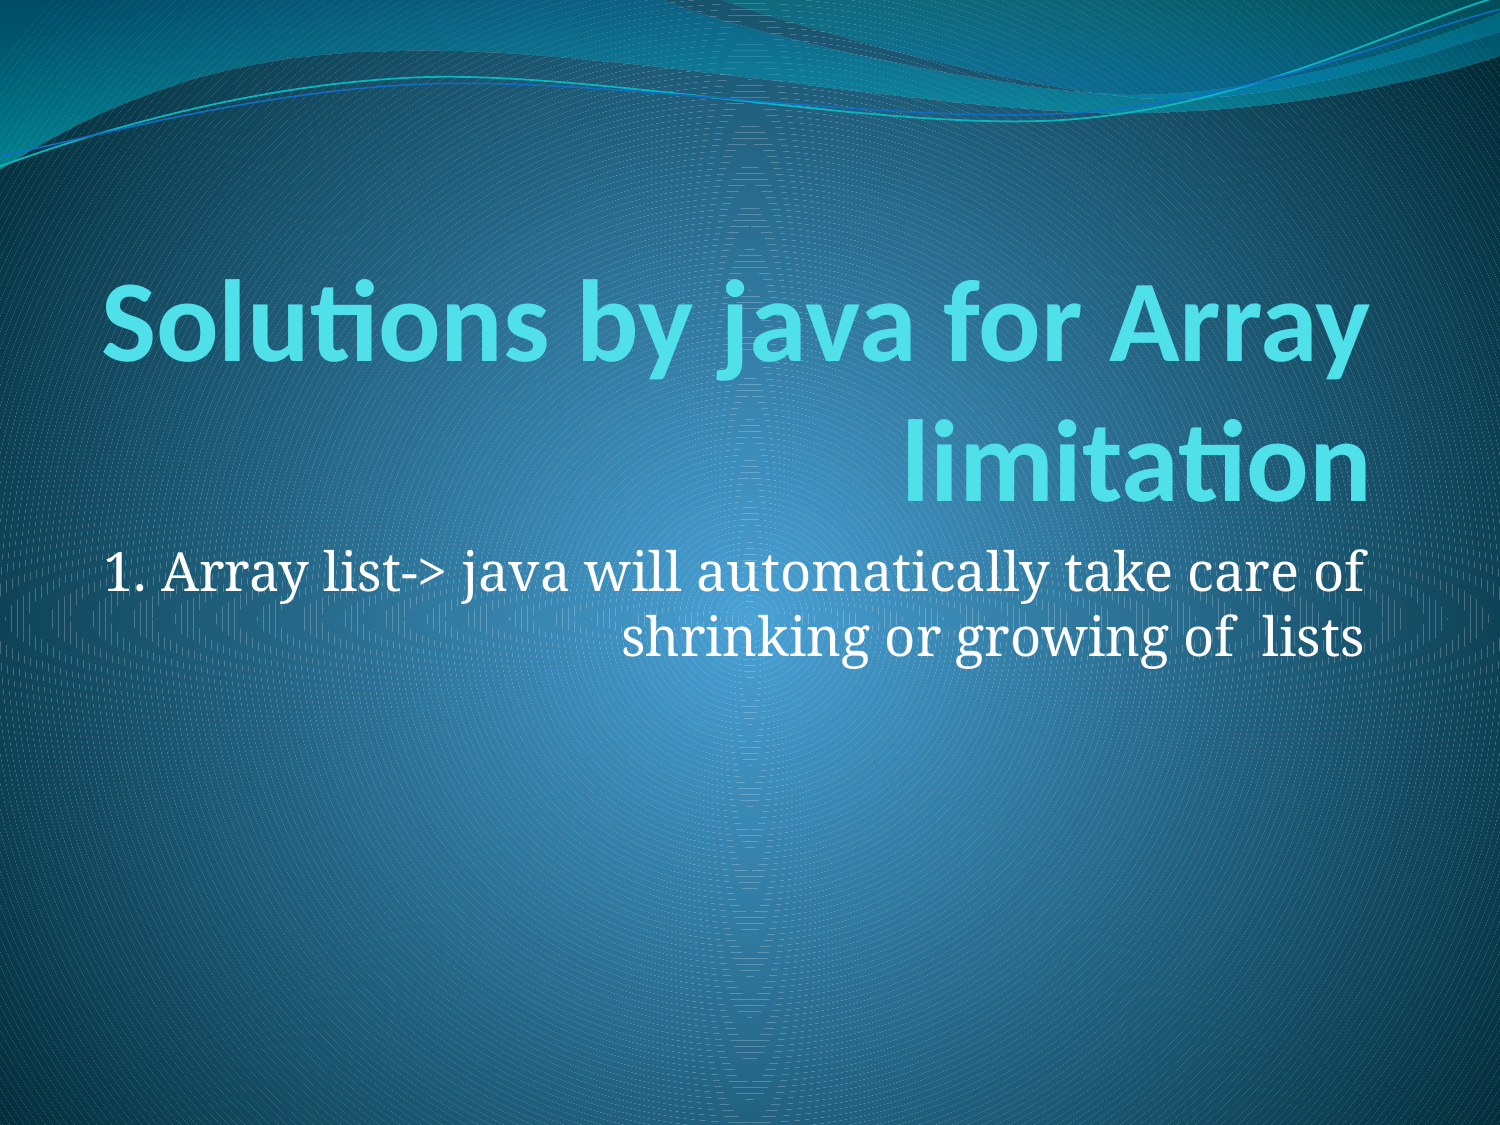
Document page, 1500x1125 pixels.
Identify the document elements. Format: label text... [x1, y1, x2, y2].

subtitle 1. Array list-> java will automatically take care of shrinking or growing of lists [87, 529, 1376, 818]
title Solutions by java for Array limitation [87, 224, 1376, 525]
